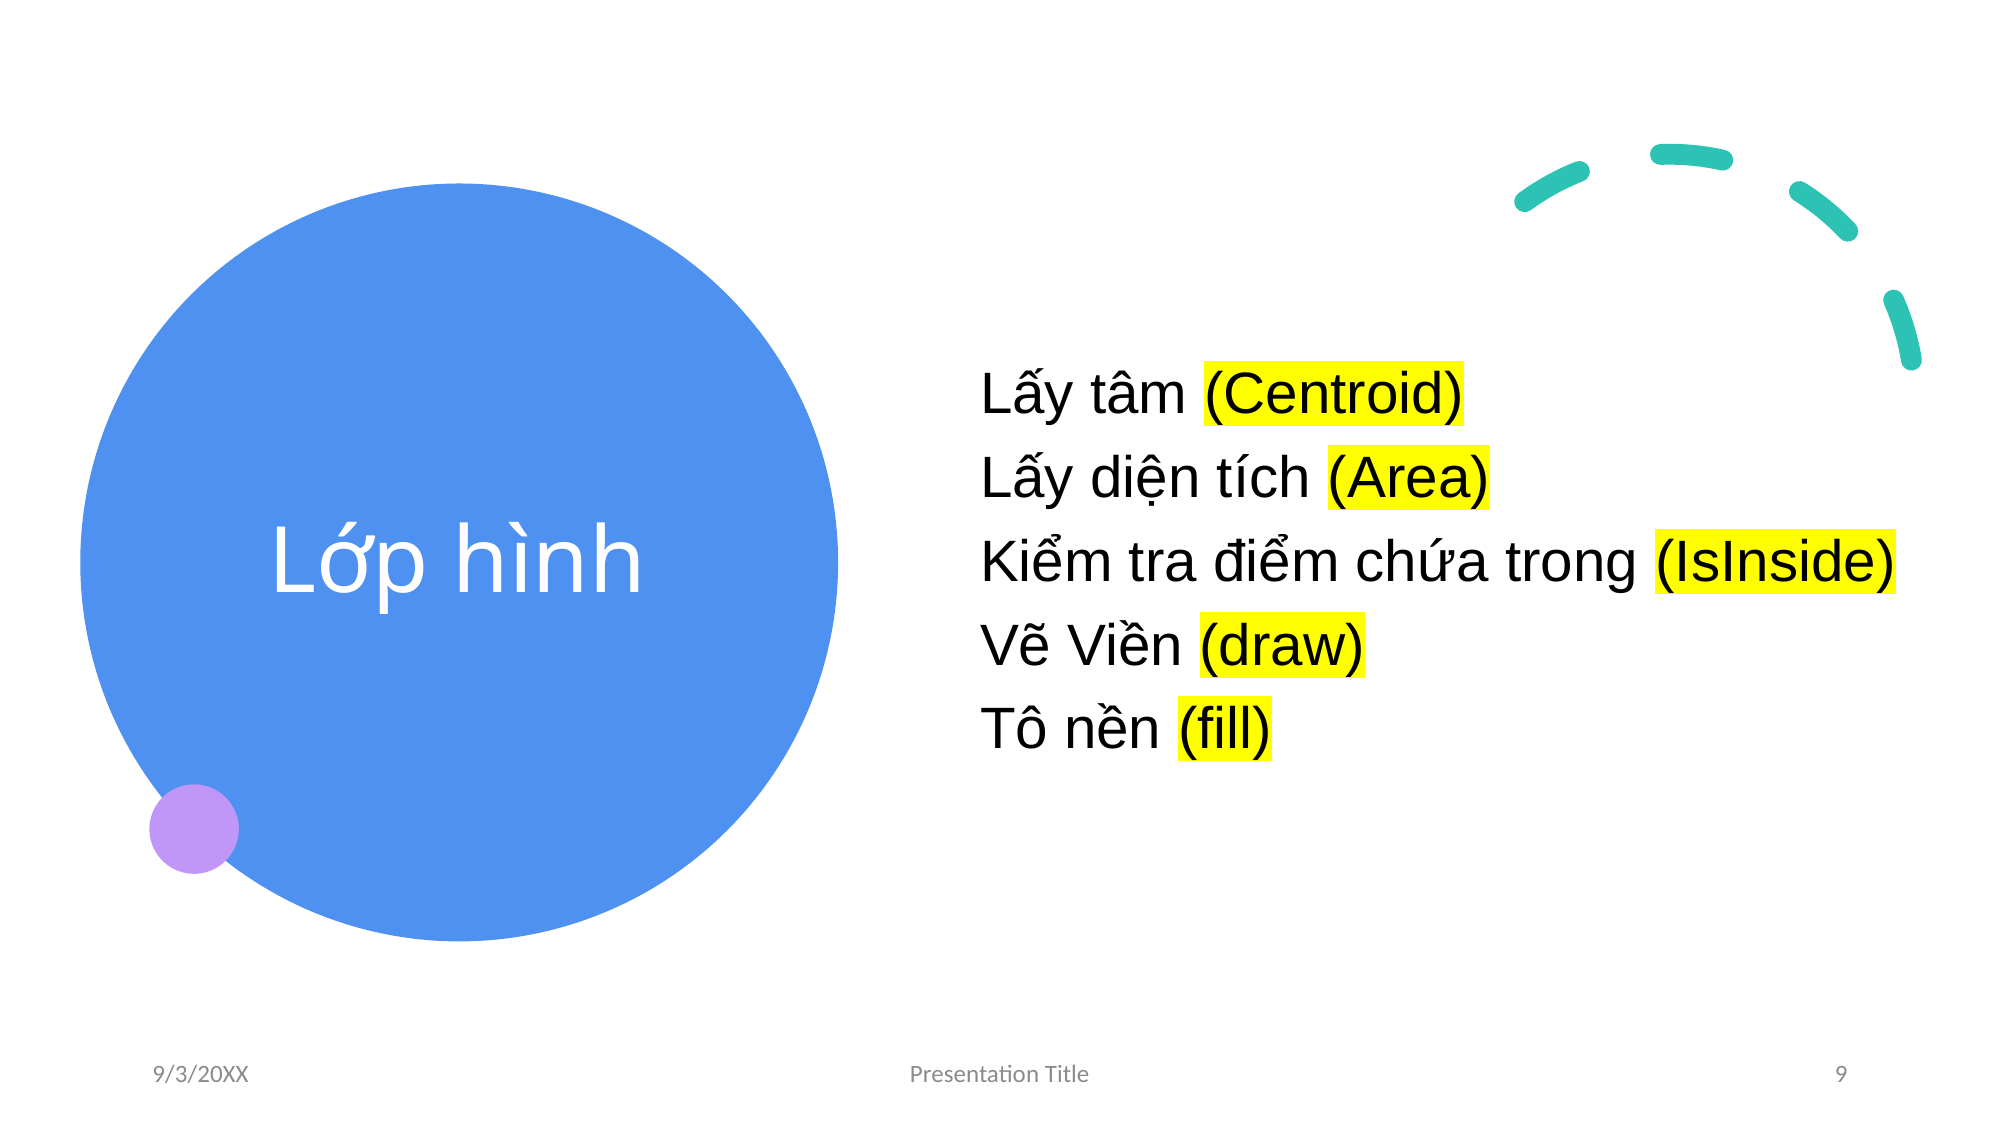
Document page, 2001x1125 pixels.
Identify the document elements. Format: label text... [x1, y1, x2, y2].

title Lớp hình [191, 229, 723, 897]
footer Presentation Title [662, 1042, 1338, 1103]
slide_number 9 [1412, 1042, 1863, 1103]
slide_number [137, 1042, 588, 1103]
list Lấy tâm (Centroid) Lấy diện tích (Area) Kiểm tra điểm chứa trong (IsInside) Vẽ Viền (draw) Tô nền (fill) [965, 239, 1945, 885]
